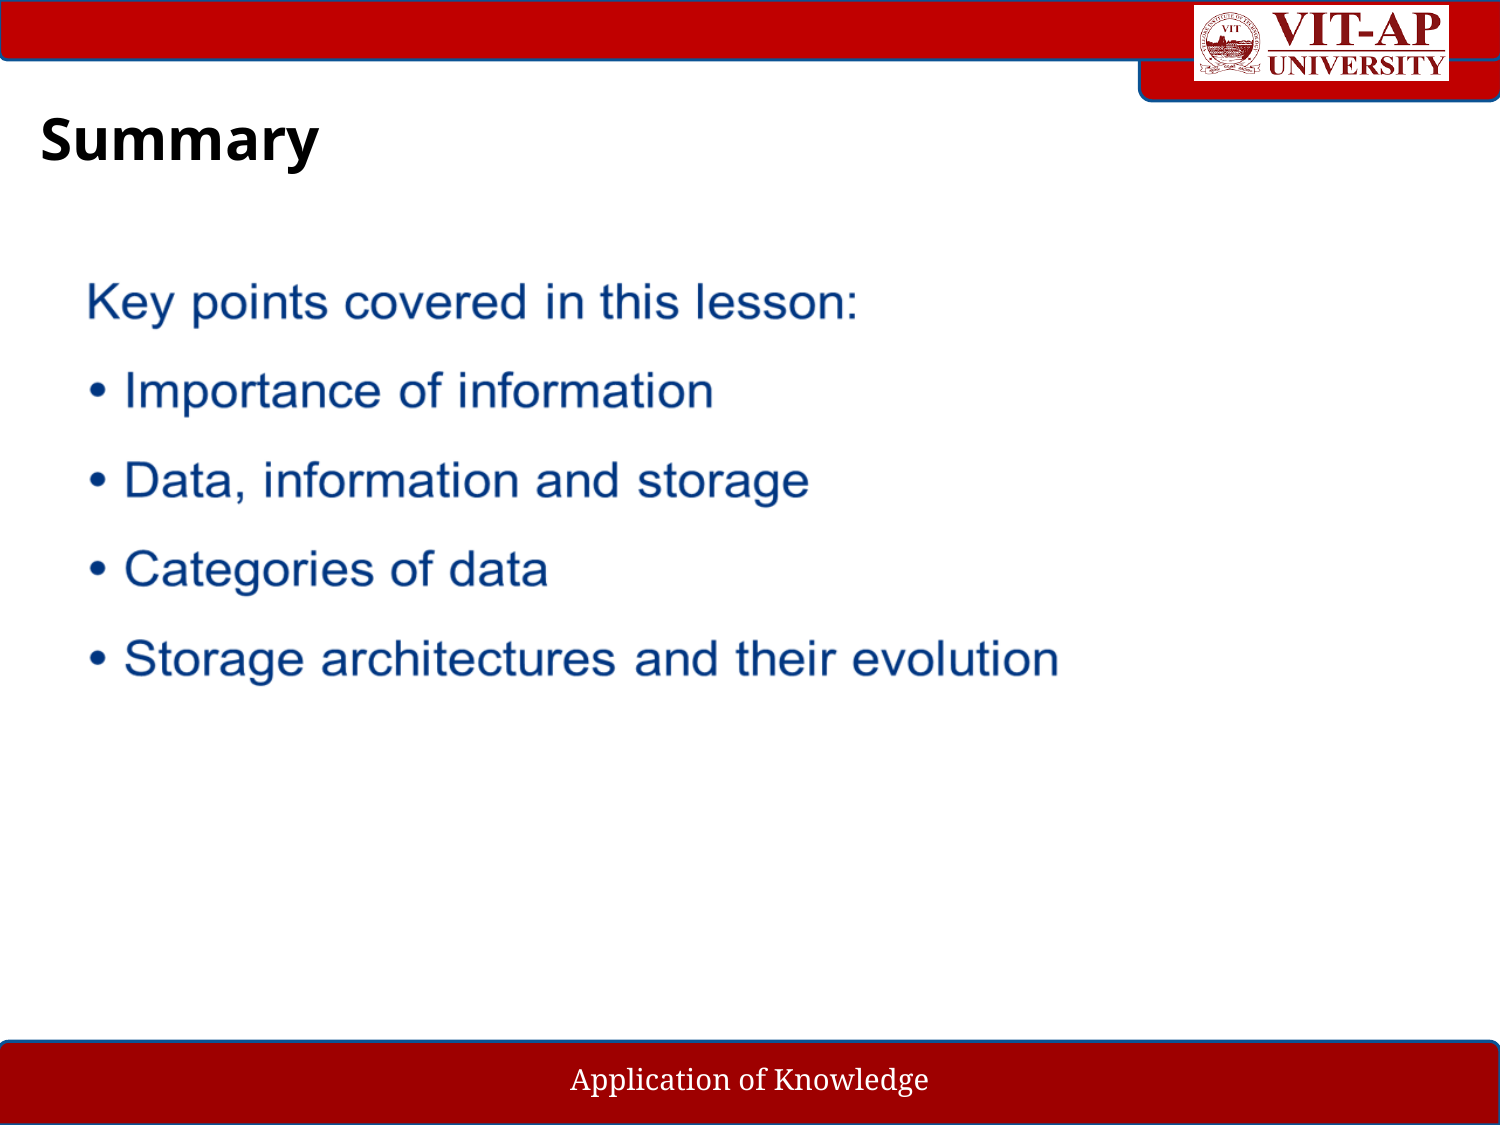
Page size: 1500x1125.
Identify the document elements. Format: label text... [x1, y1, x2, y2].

picture [1194, 5, 1449, 81]
picture [58, 261, 1089, 761]
title Summary [25, 87, 1428, 173]
